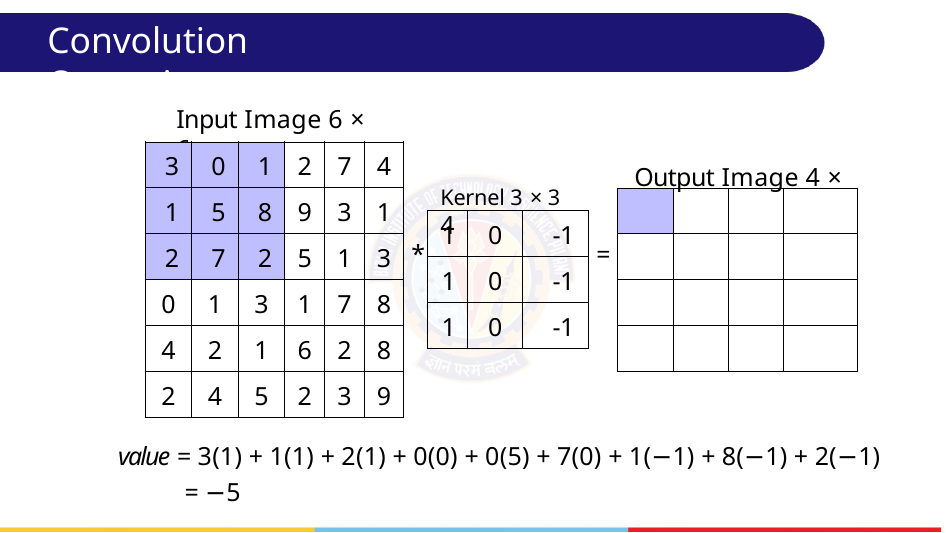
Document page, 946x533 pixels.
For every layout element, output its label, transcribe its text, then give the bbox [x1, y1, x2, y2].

table_header 1 [428, 211, 467, 256]
table_header 4 [365, 143, 403, 187]
table_cell [784, 280, 857, 325]
table_cell [618, 234, 673, 279]
table_cell 4 [146, 326, 191, 371]
table_header 0 [192, 143, 238, 187]
table_cell [729, 280, 783, 325]
table_cell 3 [239, 280, 284, 325]
table_cell 0 [468, 303, 522, 348]
table_header [784, 189, 857, 233]
table_header 2 [285, 143, 324, 187]
table_cell 7 [192, 234, 238, 279]
table_cell [674, 280, 728, 325]
table_cell 1 [325, 234, 364, 279]
table_cell -1 [523, 303, 588, 348]
table_cell 3 [325, 372, 364, 417]
table_cell 1 [146, 188, 191, 233]
table_cell 5 [239, 372, 284, 417]
table_cell 8 [365, 326, 403, 371]
table_cell [729, 234, 783, 279]
text_box Kernel 3 × 3 Output Image 4 × 4 [436, 147, 851, 240]
table_cell 6 [285, 326, 324, 371]
table_cell 1 [285, 280, 324, 325]
table_header 1 [239, 143, 284, 187]
table_cell 2 [192, 326, 238, 371]
table_cell 1 [239, 326, 284, 371]
table_cell [618, 280, 673, 325]
table_header 3 [146, 143, 191, 187]
table_cell 3 [325, 188, 364, 233]
table_cell 8 [365, 280, 403, 325]
picture [0, 13, 942, 532]
table_header 7 [325, 143, 364, 187]
table_cell 1 [192, 280, 238, 325]
text_box = [594, 240, 613, 269]
table_header [618, 189, 673, 233]
table_cell [784, 326, 857, 371]
table_cell 2 [146, 234, 191, 279]
table_cell 4 [192, 372, 238, 417]
table_cell [674, 326, 728, 371]
table_cell 1 [428, 303, 467, 348]
table_cell 0 [146, 280, 191, 325]
table_header 0 [468, 240, 522, 256]
table_cell 7 [325, 280, 364, 325]
text_box Input Image 6 × 6 [174, 101, 376, 142]
table_cell 2 [239, 234, 284, 279]
table_cell 1 [428, 257, 467, 302]
table_cell 3 [365, 234, 403, 279]
table_header [729, 189, 783, 233]
table_cell [674, 234, 728, 279]
table_cell 8 [239, 188, 284, 233]
table_cell 2 [325, 326, 364, 371]
table_cell 9 [285, 188, 324, 233]
table_cell [618, 326, 673, 371]
table_cell [729, 326, 783, 371]
table_header [674, 189, 728, 233]
title Convolution Operation [45, 15, 405, 108]
table_cell 1 [365, 188, 403, 233]
table_cell -1 [523, 257, 588, 302]
table_cell 5 [192, 188, 238, 233]
table_cell 5 [285, 234, 324, 279]
table_cell 2 [146, 372, 191, 417]
table_cell 0 [468, 257, 522, 302]
text_box value = 3(1) + 1(1) + 2(1) + 0(0) + 0(5) + 7(0) + 1(−1) + 8(−1) + 2(−1) = −5 [116, 431, 931, 507]
table_cell [784, 234, 857, 279]
table_header -1 [523, 240, 588, 256]
table_cell 2 [285, 372, 324, 417]
table_cell 9 [365, 372, 403, 417]
text_box * [409, 236, 424, 269]
